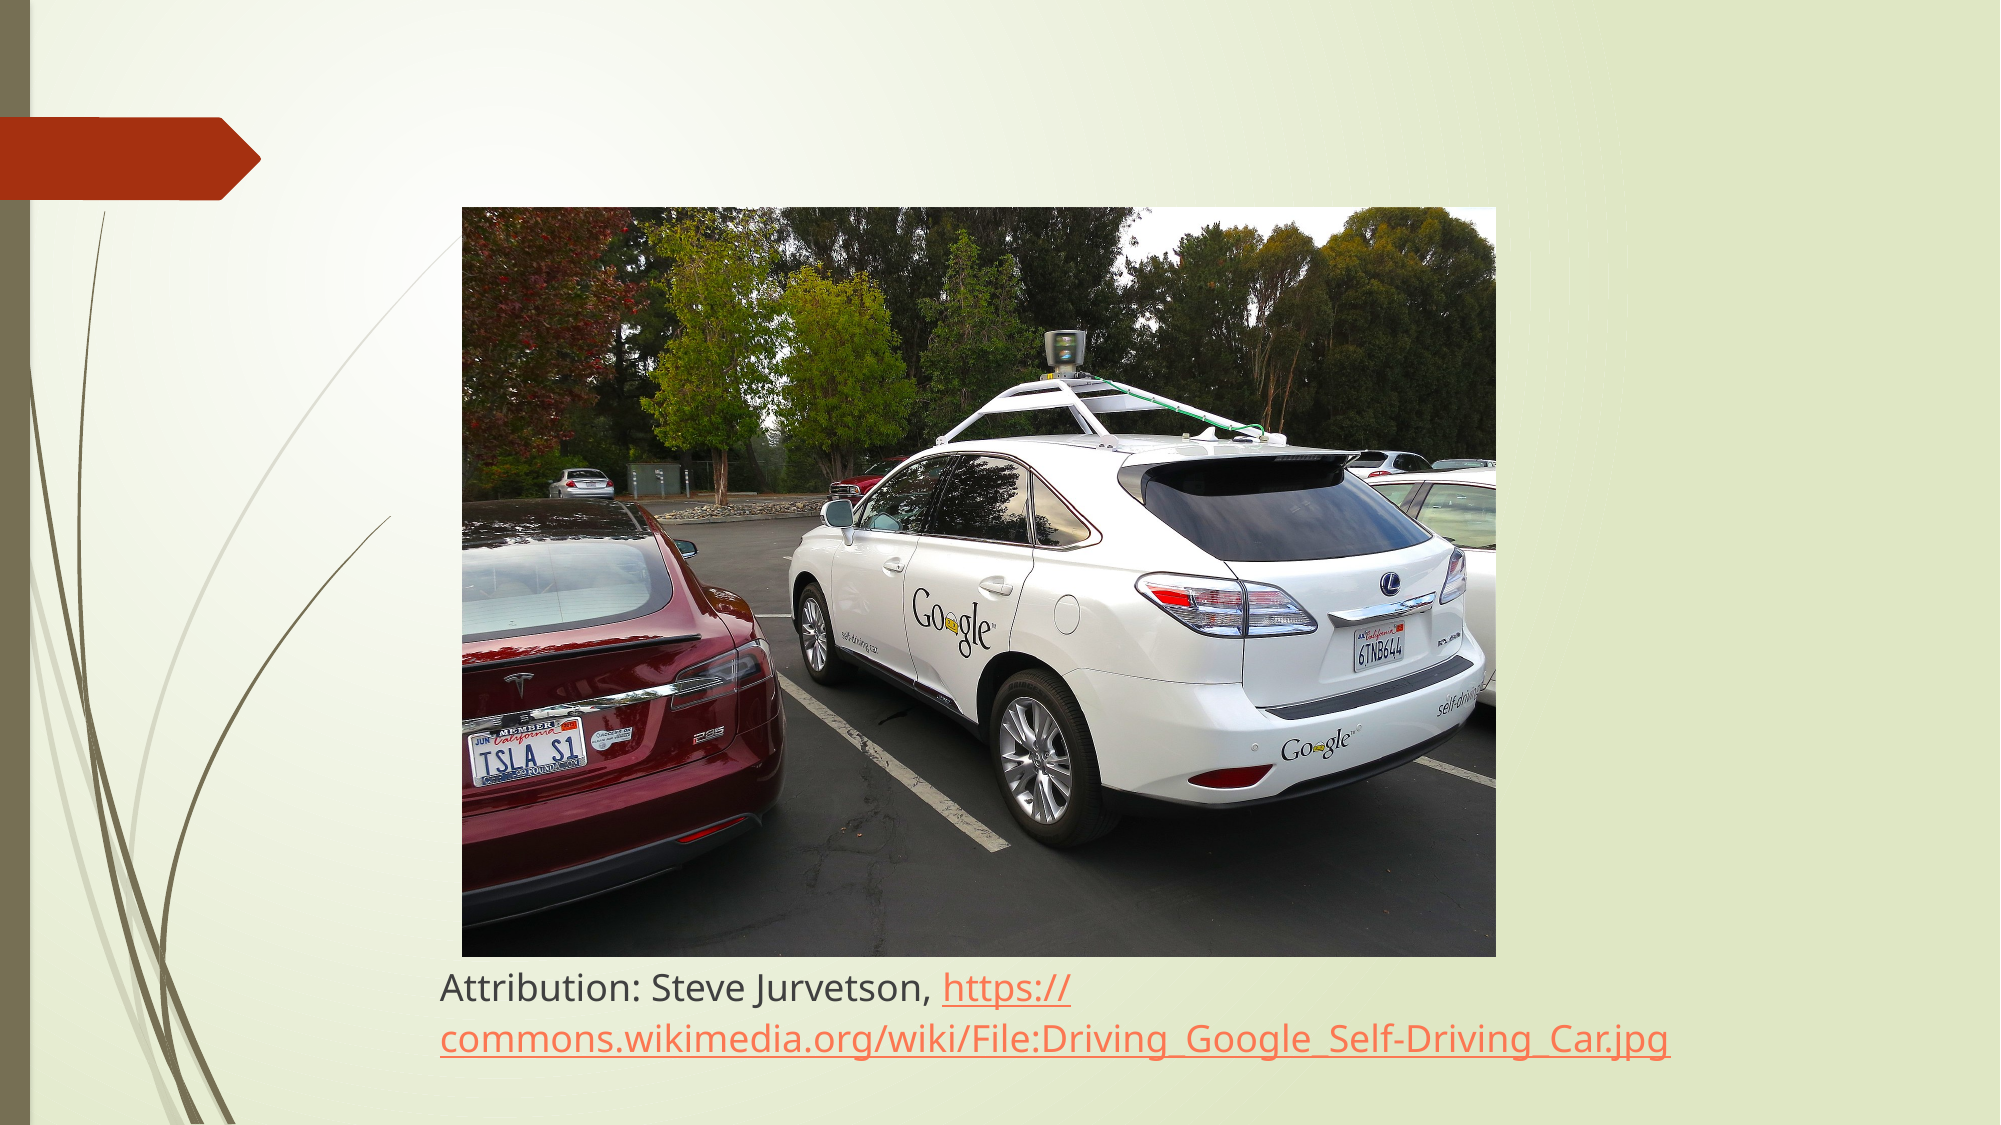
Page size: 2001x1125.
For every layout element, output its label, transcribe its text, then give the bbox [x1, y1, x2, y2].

picture [461, 207, 1496, 957]
list Attribution: Steve Jurvetson, https://commons.wikimedia.org/wiki/File:Driving_Google_Self-Driving_Car.jpg [424, 956, 1888, 1084]
